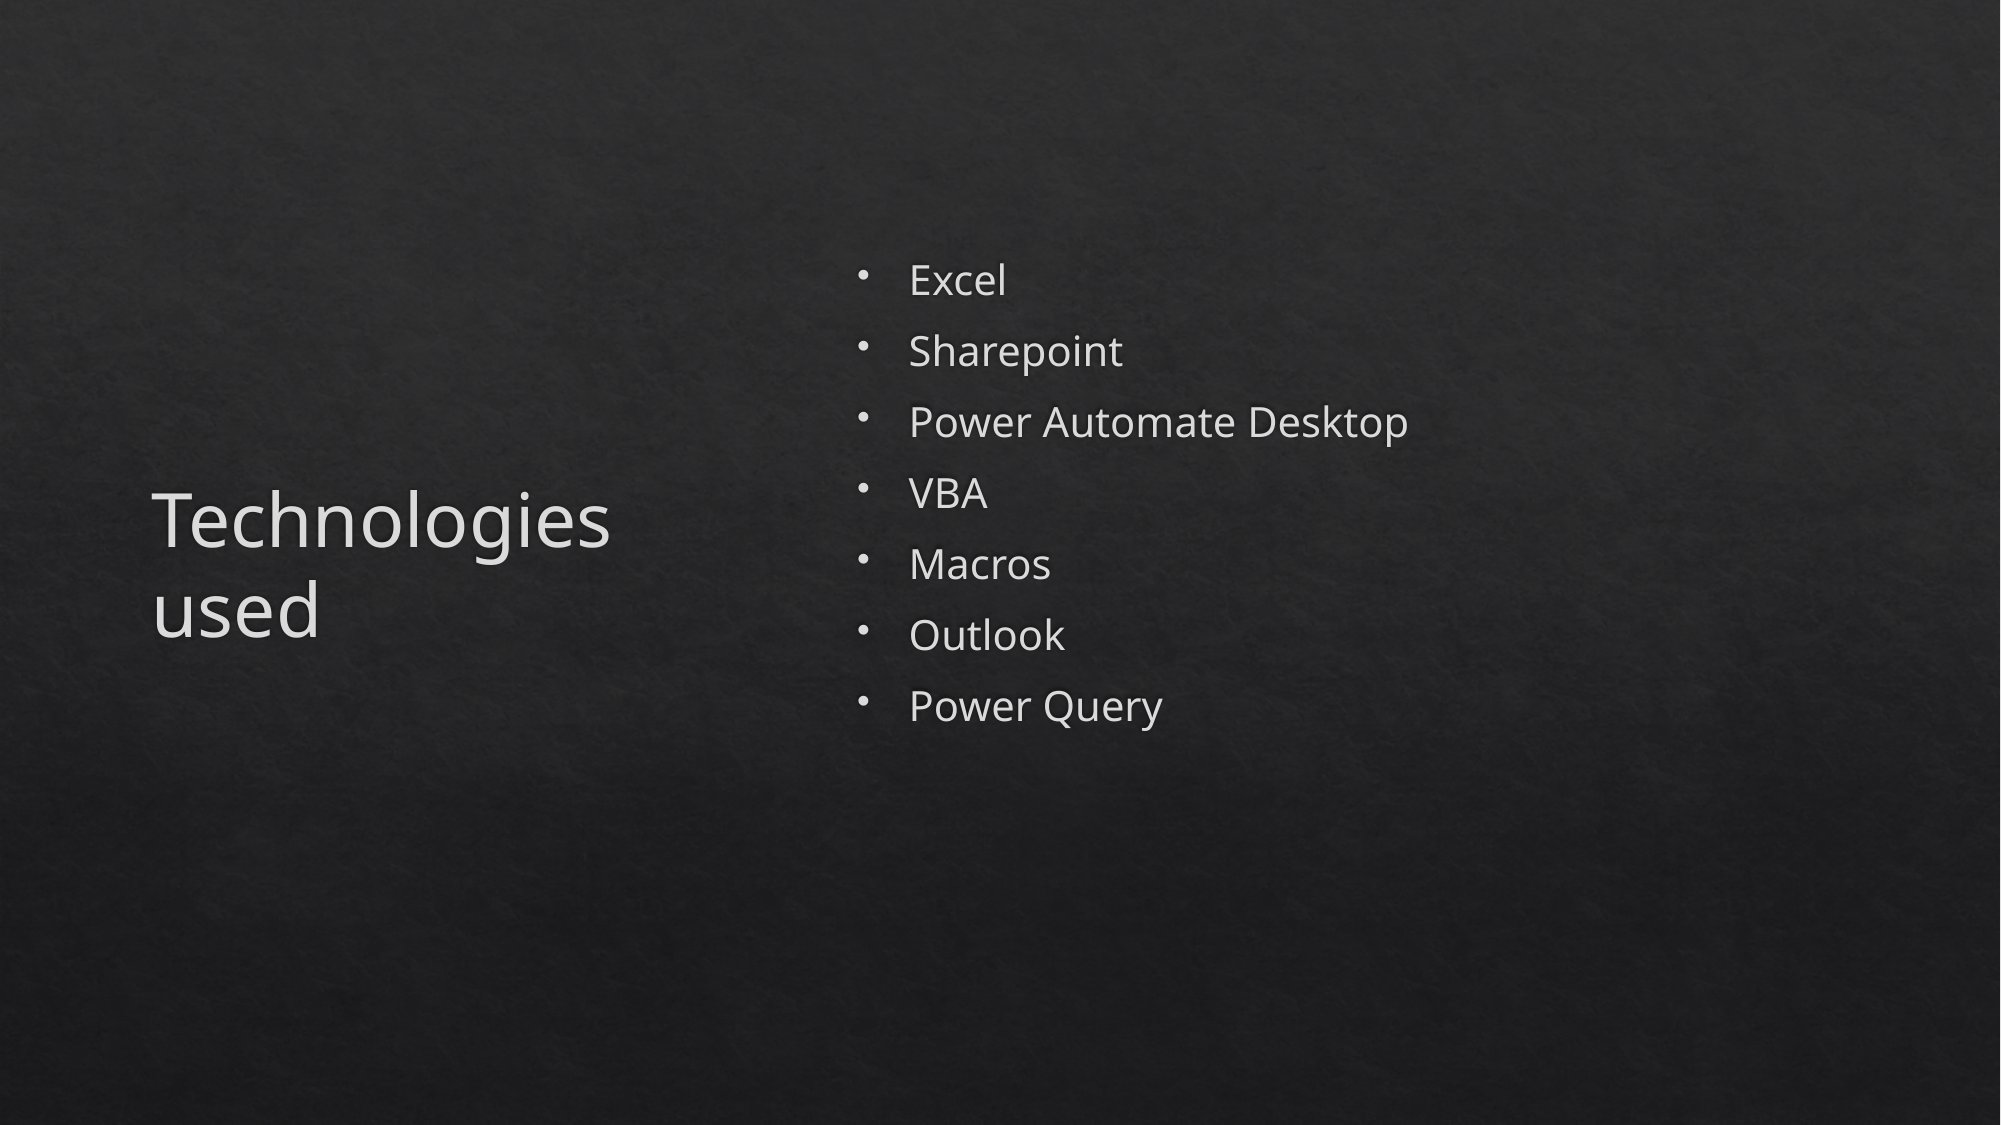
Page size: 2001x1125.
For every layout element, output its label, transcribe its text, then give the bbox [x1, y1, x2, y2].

title Technologies used [136, 183, 776, 942]
list Excel Sharepoint Power Automate Desktop VBA Macros Outlook Power Query [837, 183, 1862, 942]
